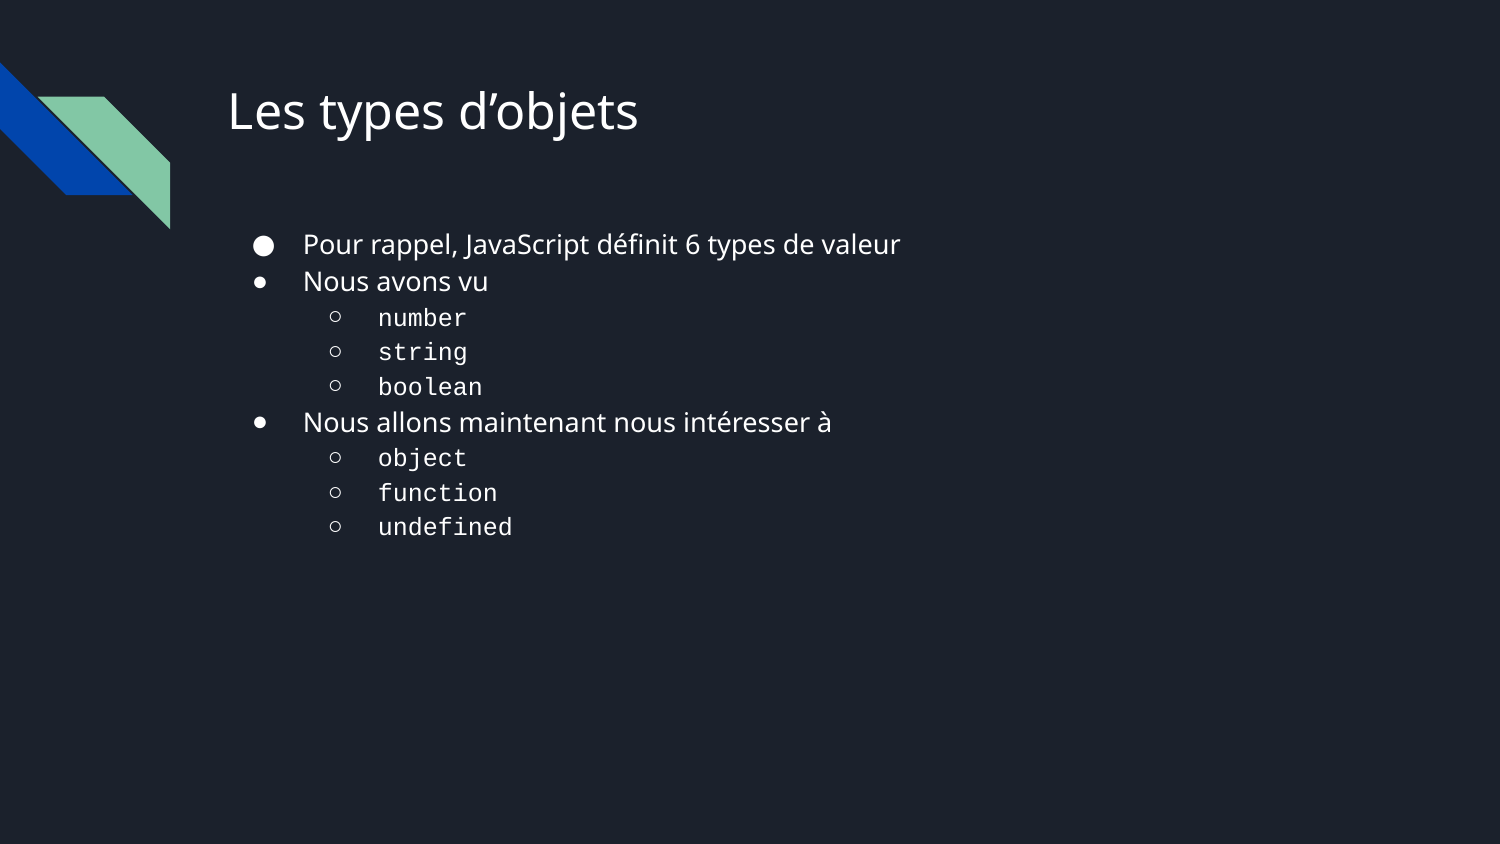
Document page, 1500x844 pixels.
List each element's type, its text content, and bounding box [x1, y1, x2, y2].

list Pour rappel, JavaScript définit 6 types de valeur Nous avons vu number string boolean Nous allons maintenant nous intéresser à object function undefined [212, 207, 1368, 812]
title Les types d’objets [212, 64, 1368, 207]
